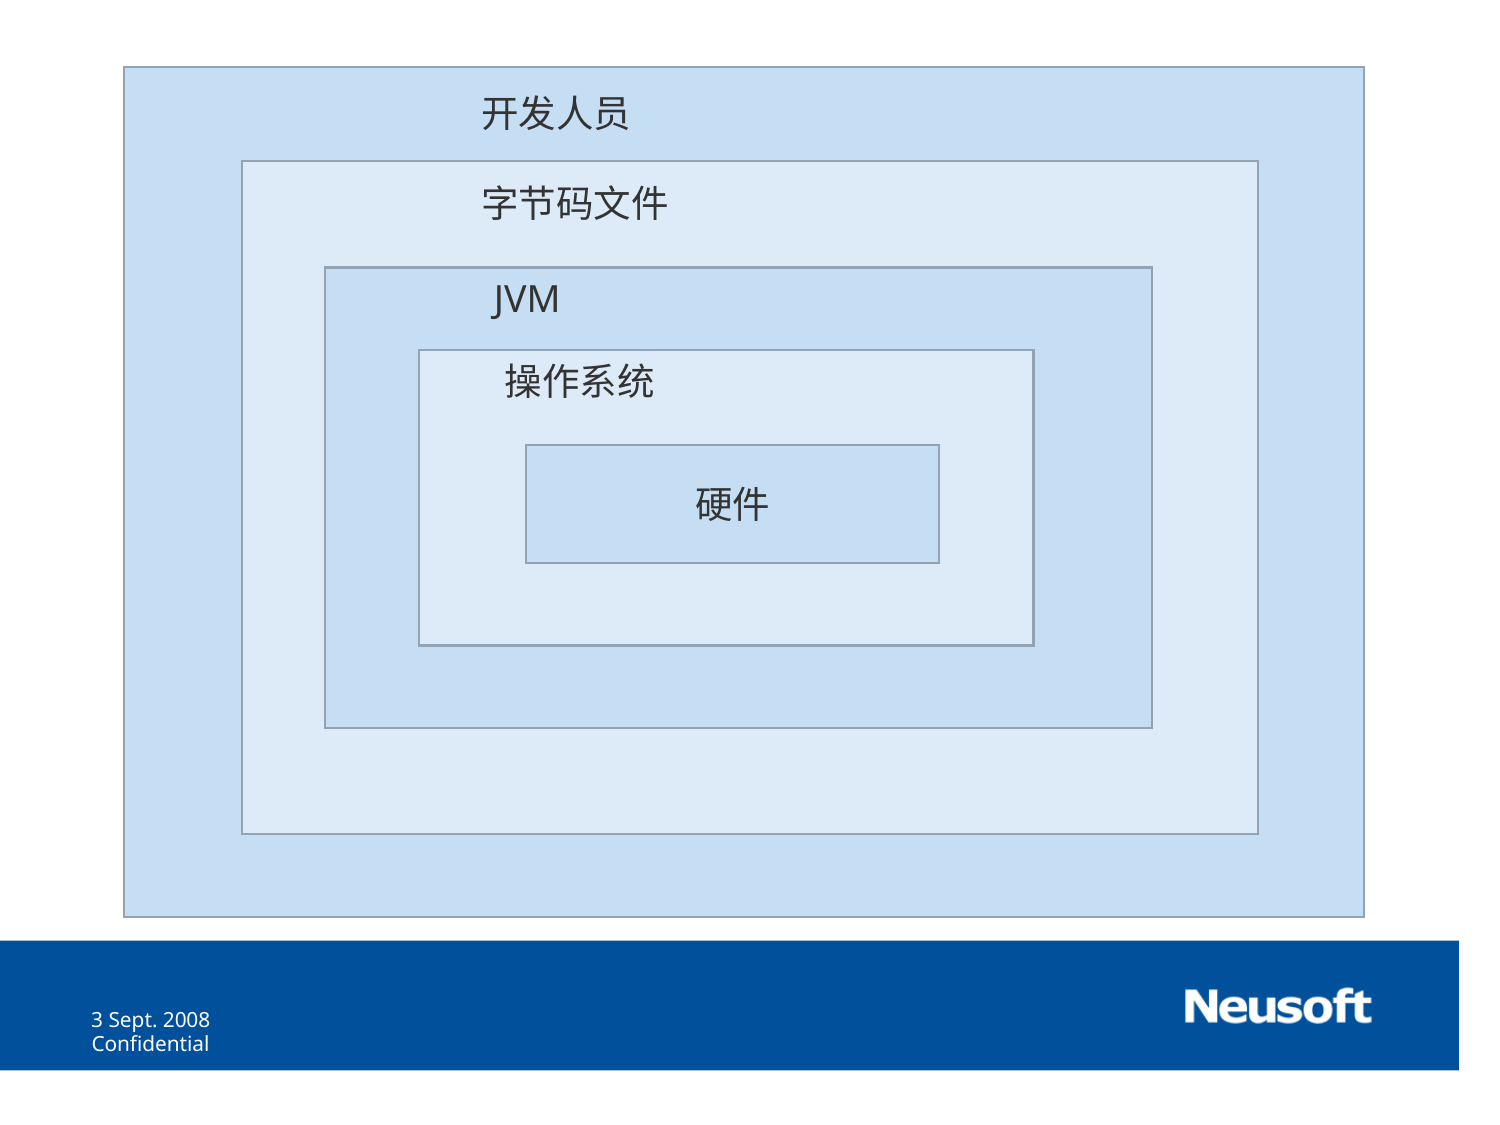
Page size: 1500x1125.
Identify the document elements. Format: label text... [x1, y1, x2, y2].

text_box [241, 160, 1259, 835]
picture [1175, 978, 1381, 1033]
text_box [324, 266, 1153, 729]
text_box 开发人员 [466, 82, 656, 143]
text_box 硬件 [525, 444, 940, 564]
text_box 操作系统 [490, 350, 940, 410]
text_box [123, 66, 1365, 918]
text_box [418, 349, 1035, 647]
text_box JVM [479, 267, 656, 328]
text_box 字节码文件 [466, 172, 686, 233]
